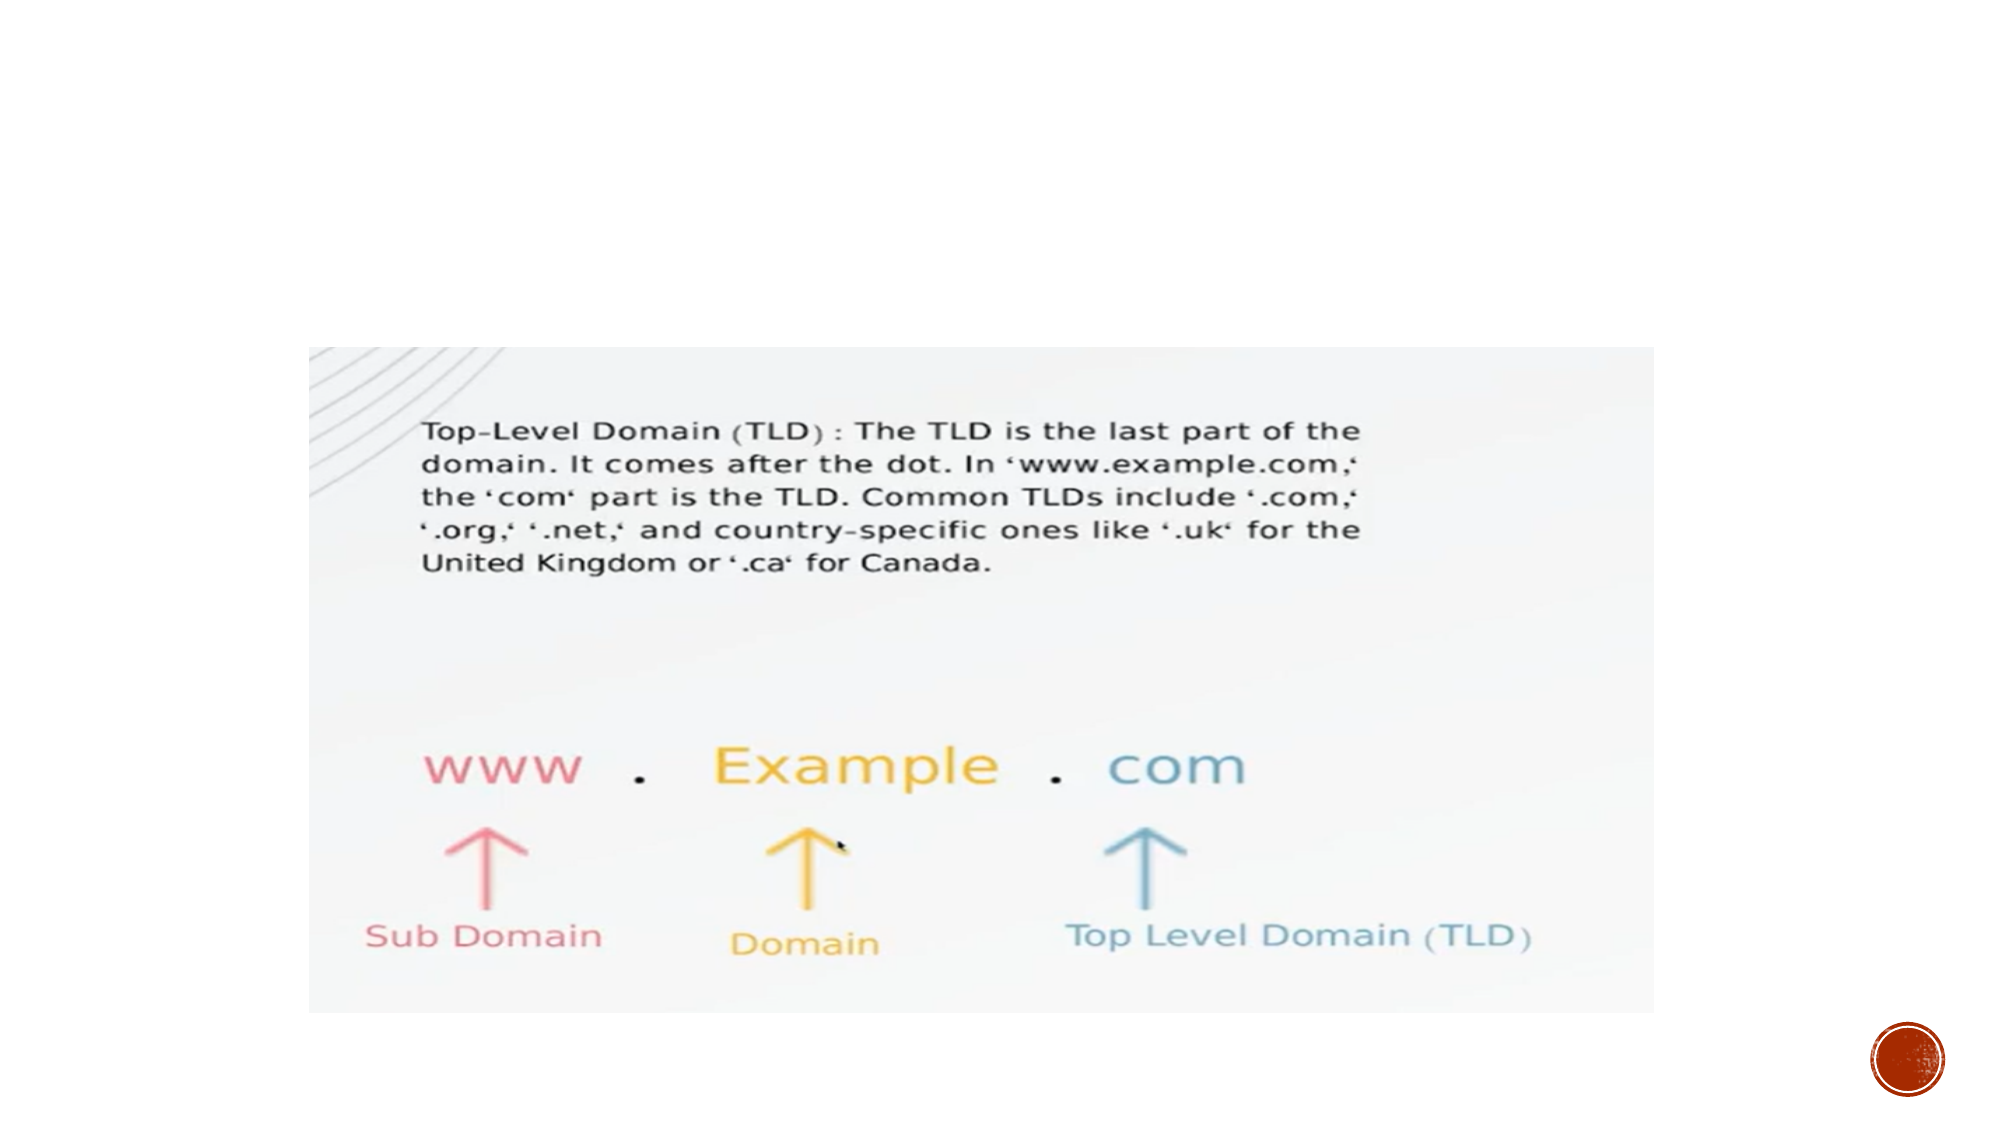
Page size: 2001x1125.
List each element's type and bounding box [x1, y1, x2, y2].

list [311, 349, 1652, 1011]
